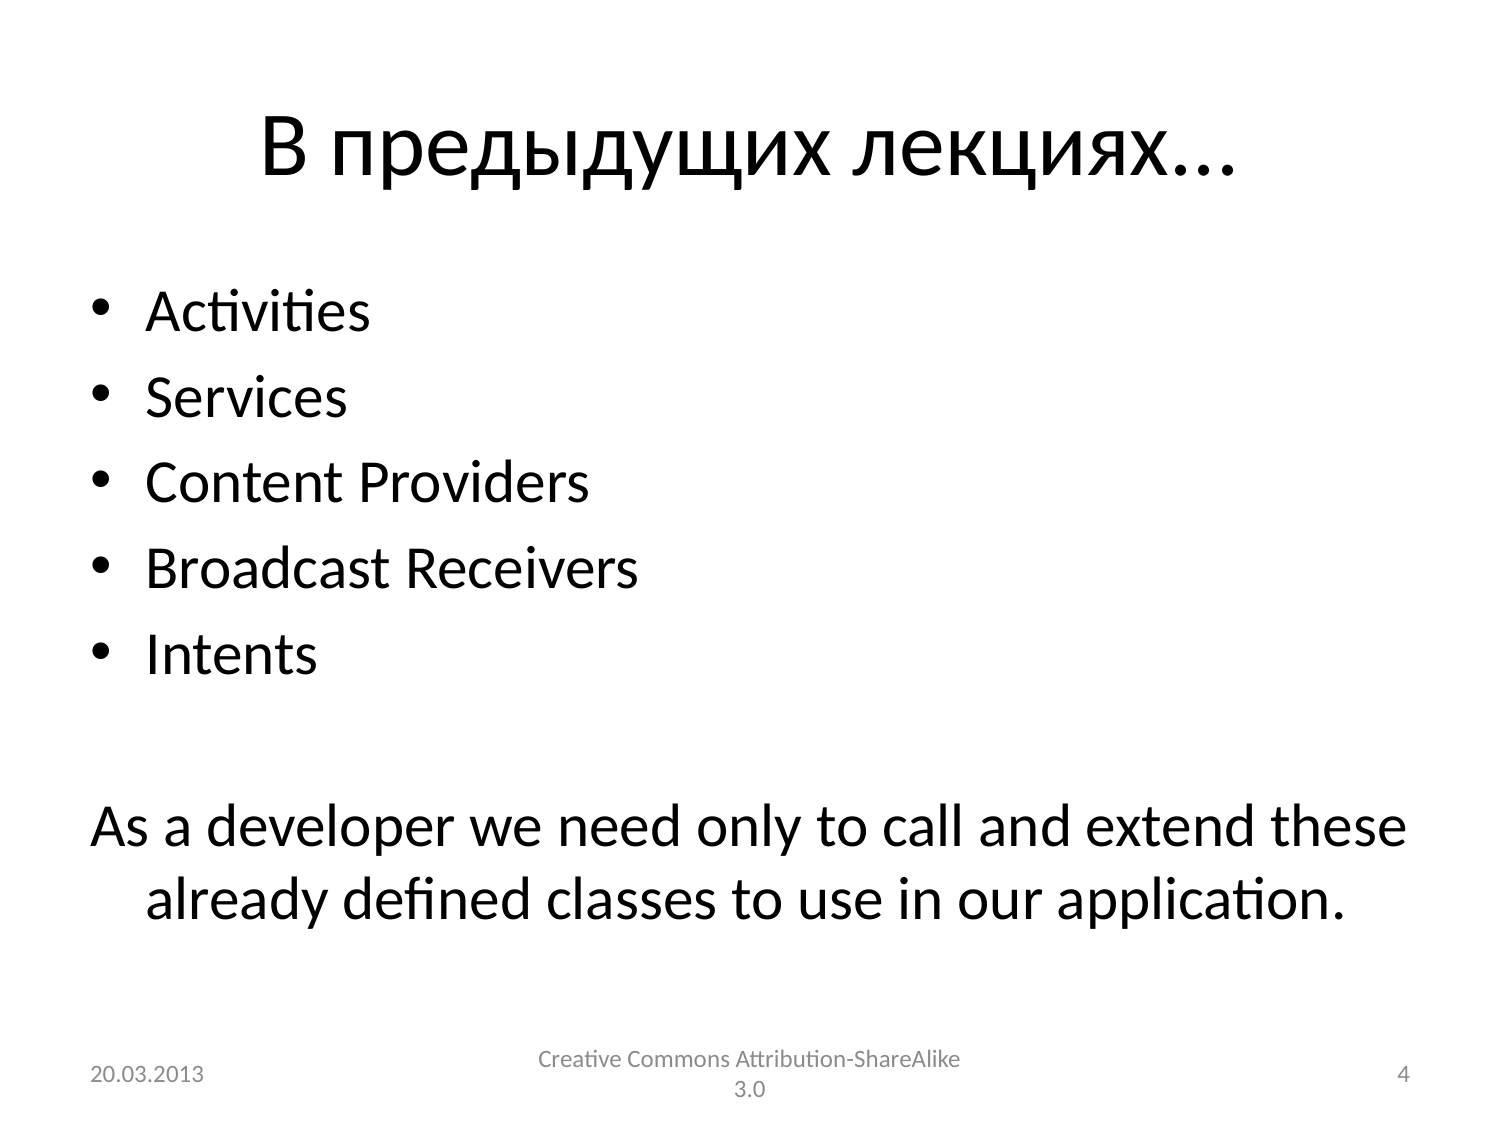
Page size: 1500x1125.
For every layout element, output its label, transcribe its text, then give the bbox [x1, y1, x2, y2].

slide_number 4 [1074, 1042, 1425, 1103]
footer Creative Commons Attribution-ShareAlike 3.0 [512, 1042, 988, 1103]
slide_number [75, 1042, 425, 1103]
title В предыдущих лекциях... [74, 44, 1426, 233]
list Activities Services Content Providers Broadcast Receivers Intents As a developer we need only to call and extend these already defined classes to use in our application. [74, 262, 1426, 1006]
